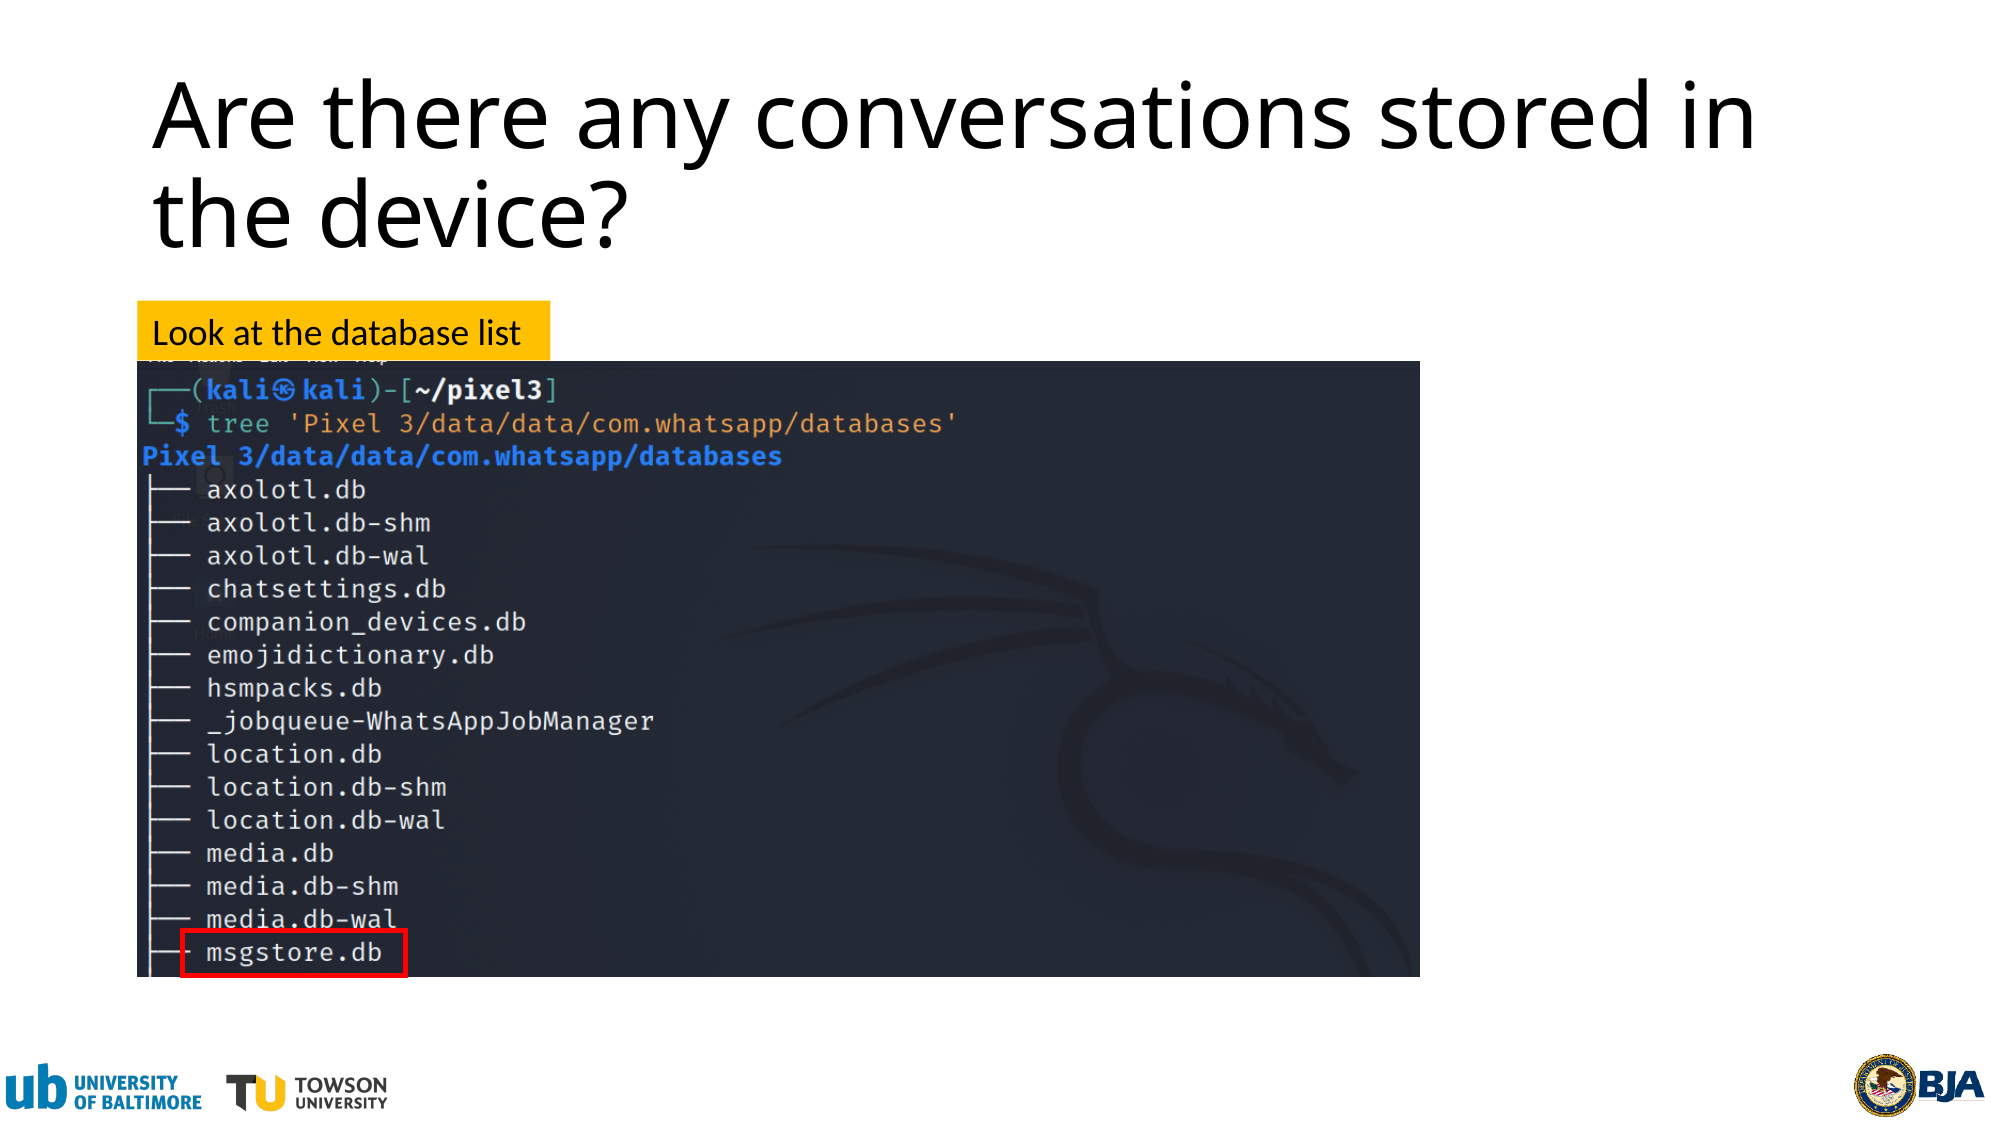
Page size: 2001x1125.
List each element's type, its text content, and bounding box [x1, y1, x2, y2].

title Are there any conversations stored in the device? [137, 59, 1863, 278]
picture [137, 361, 1420, 977]
text_box Look at the database list [137, 300, 551, 361]
picture [1854, 1054, 1986, 1117]
picture [0, 1031, 407, 1125]
